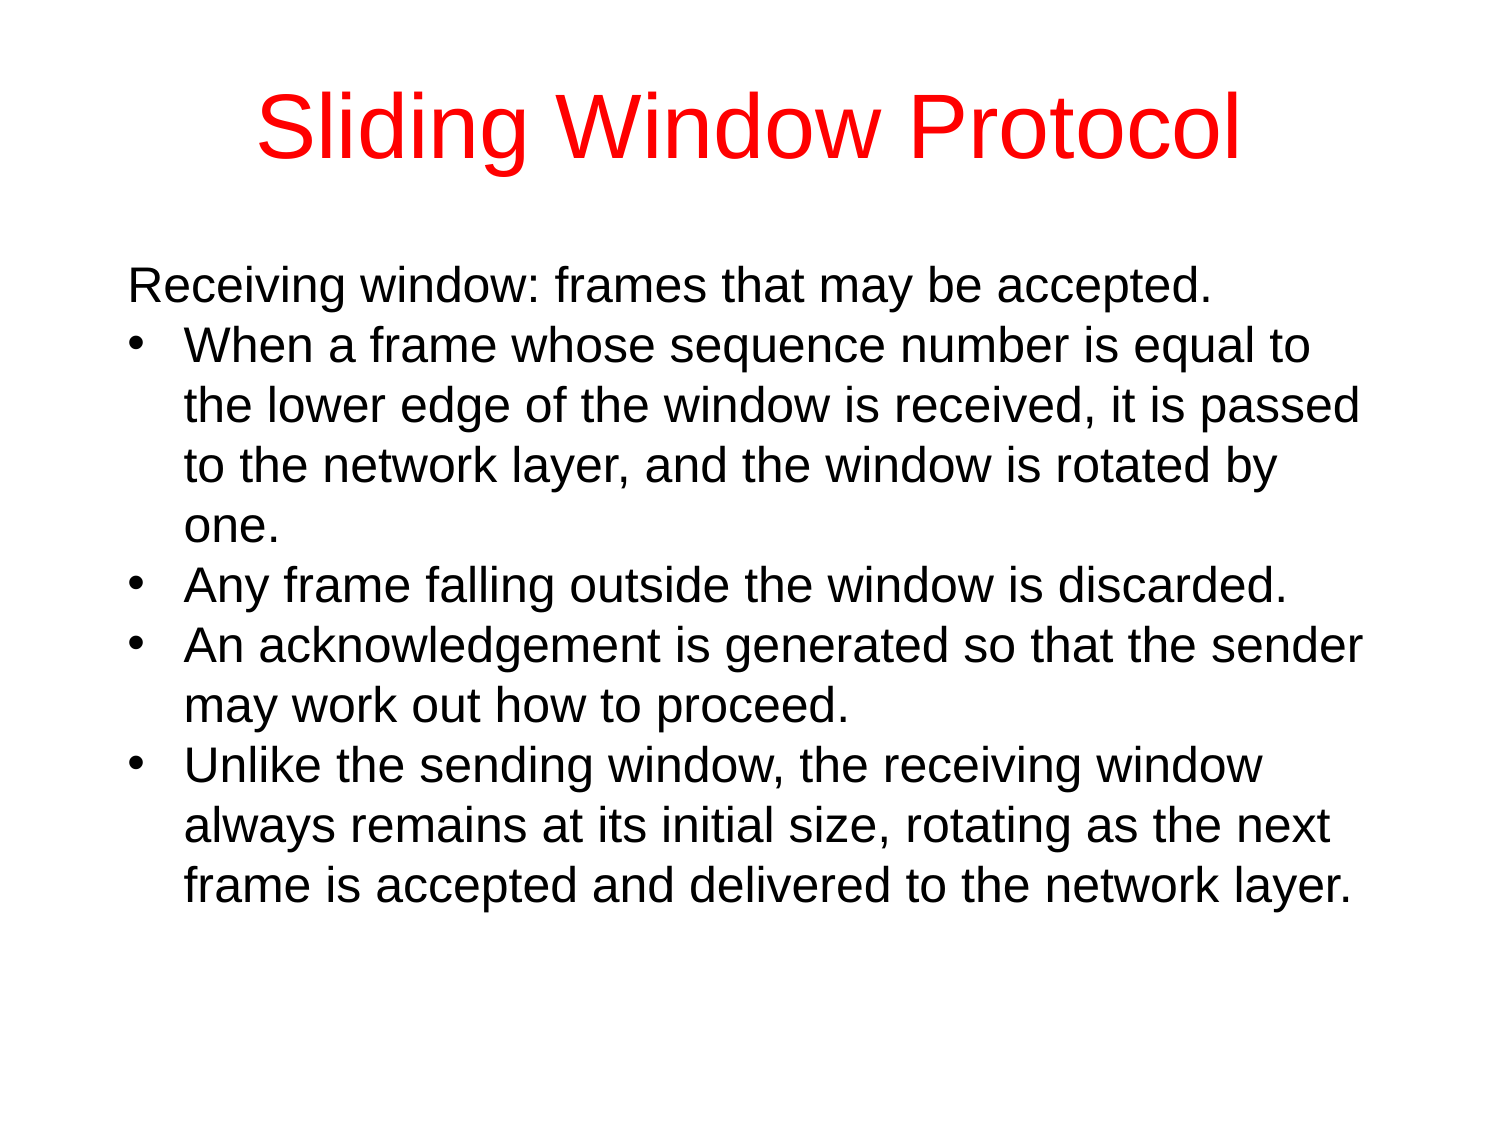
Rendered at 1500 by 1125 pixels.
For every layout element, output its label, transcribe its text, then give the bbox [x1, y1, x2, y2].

title Sliding Window Protocol [0, 0, 1500, 245]
text_box Receiving window: frames that may be accepted. When a frame whose sequence number is equal to the lower edge of the window is received, it is passed to the network layer, and the window is rotated by one. Any frame falling outside the window is discarded. An acknowledgement is generated so that the sender may work out how to proceed. Unlike the sending window, the receiving window always remains at its initial size, rotating as the next frame is accepted and delivered to the network layer. [112, 244, 1388, 1040]
